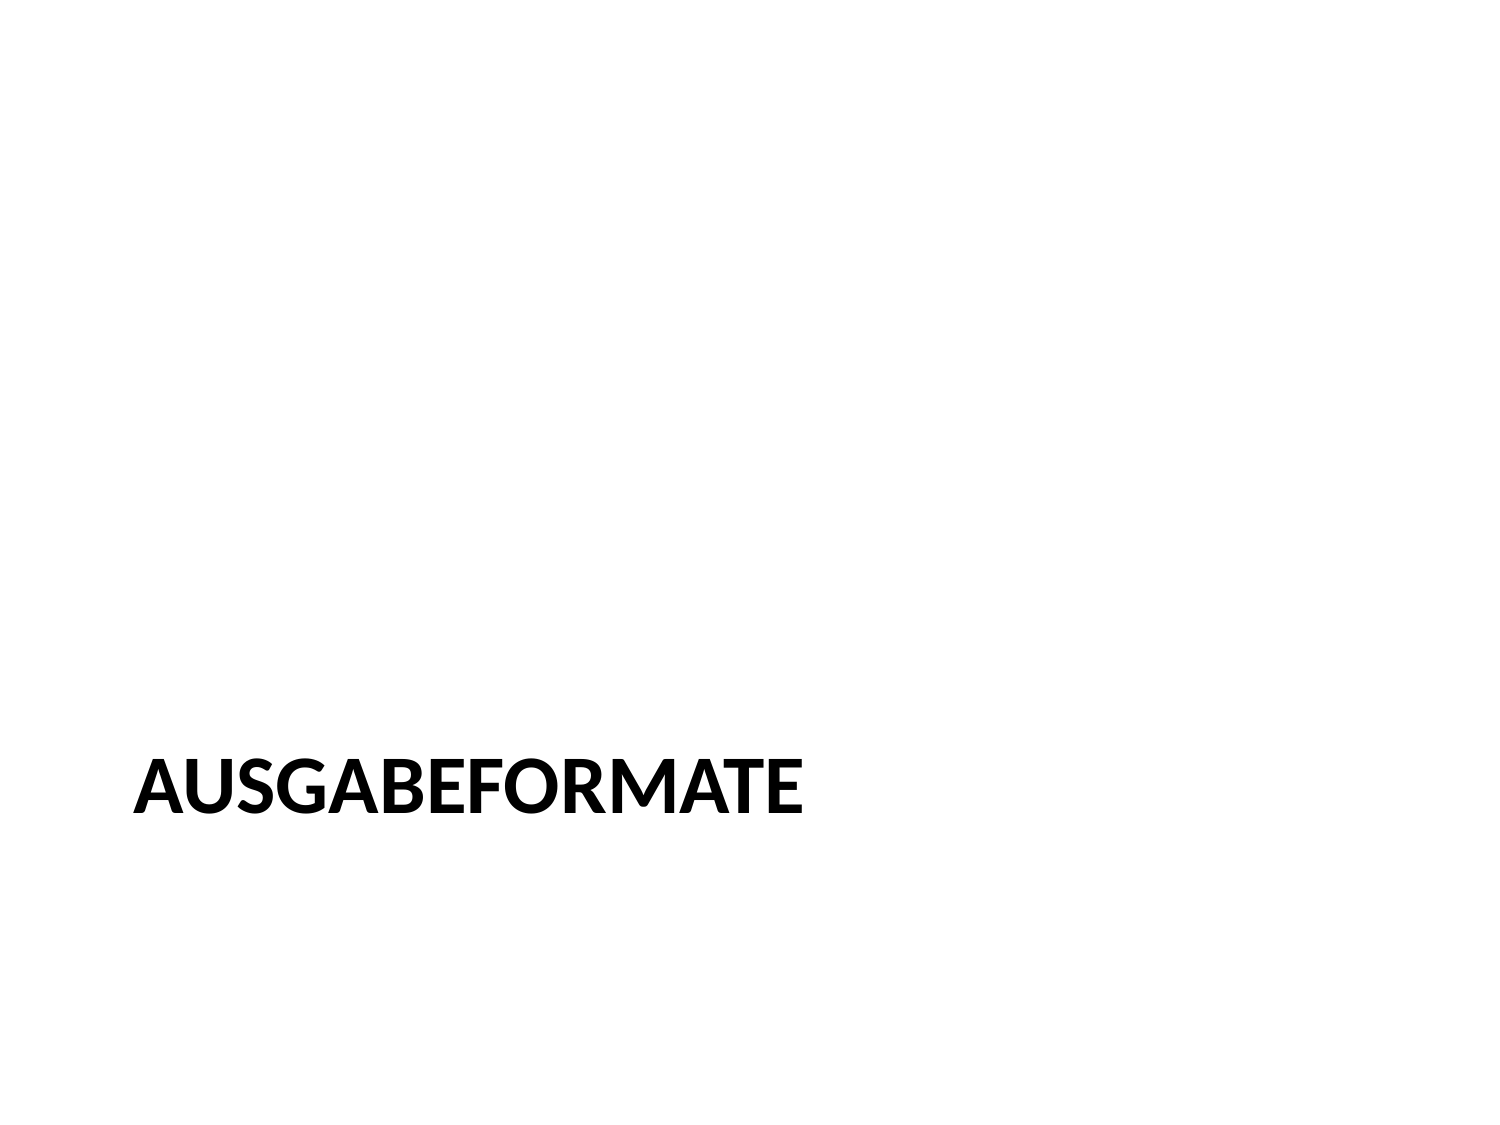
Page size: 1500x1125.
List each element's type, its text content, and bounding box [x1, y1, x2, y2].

title Ausgabeformate [118, 722, 1394, 947]
